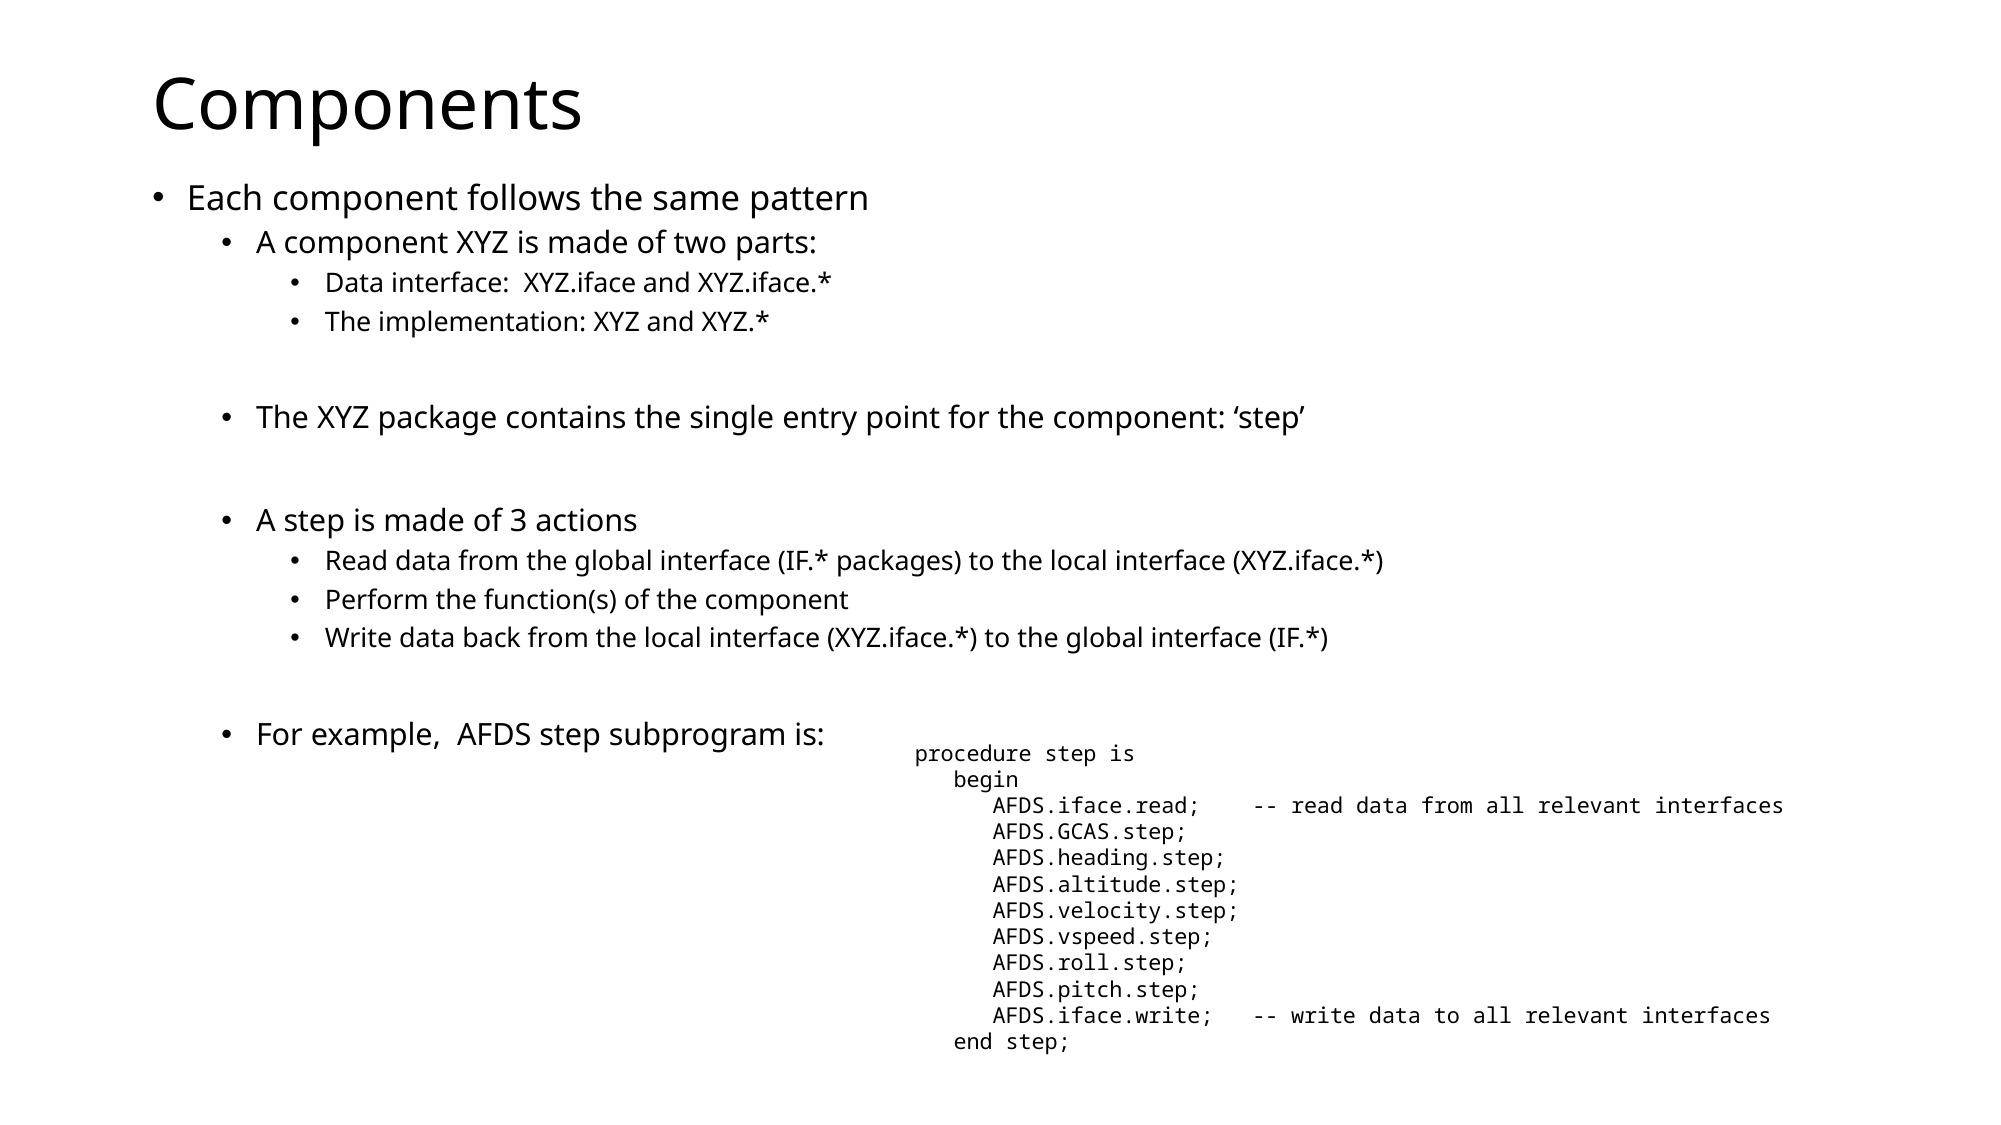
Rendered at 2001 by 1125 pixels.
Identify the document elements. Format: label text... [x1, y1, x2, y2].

text_box procedure step is begin AFDS.iface.read; -- read data from all relevant interfaces AFDS.GCAS.step; AFDS.heading.step; AFDS.altitude.step; AFDS.velocity.step; AFDS.vspeed.step; AFDS.roll.step; AFDS.pitch.step; AFDS.iface.write; -- write data to all relevant interfaces end step; [900, 731, 1831, 1062]
list Each component follows the same pattern A component XYZ is made of two parts: Data interface: XYZ.iface and XYZ.iface.* The implementation: XYZ and XYZ.* The XYZ package contains the single entry point for the component: ‘step’ A step is made of 3 actions Read data from the global interface (IF.* packages) to the local interface (XYZ.iface.*) Perform the function(s) of the component Write data back from the local interface (XYZ.iface.*) to the global interface (IF.*) For example, AFDS step subprogram is: [137, 172, 1863, 797]
title Components [137, 59, 1863, 153]
